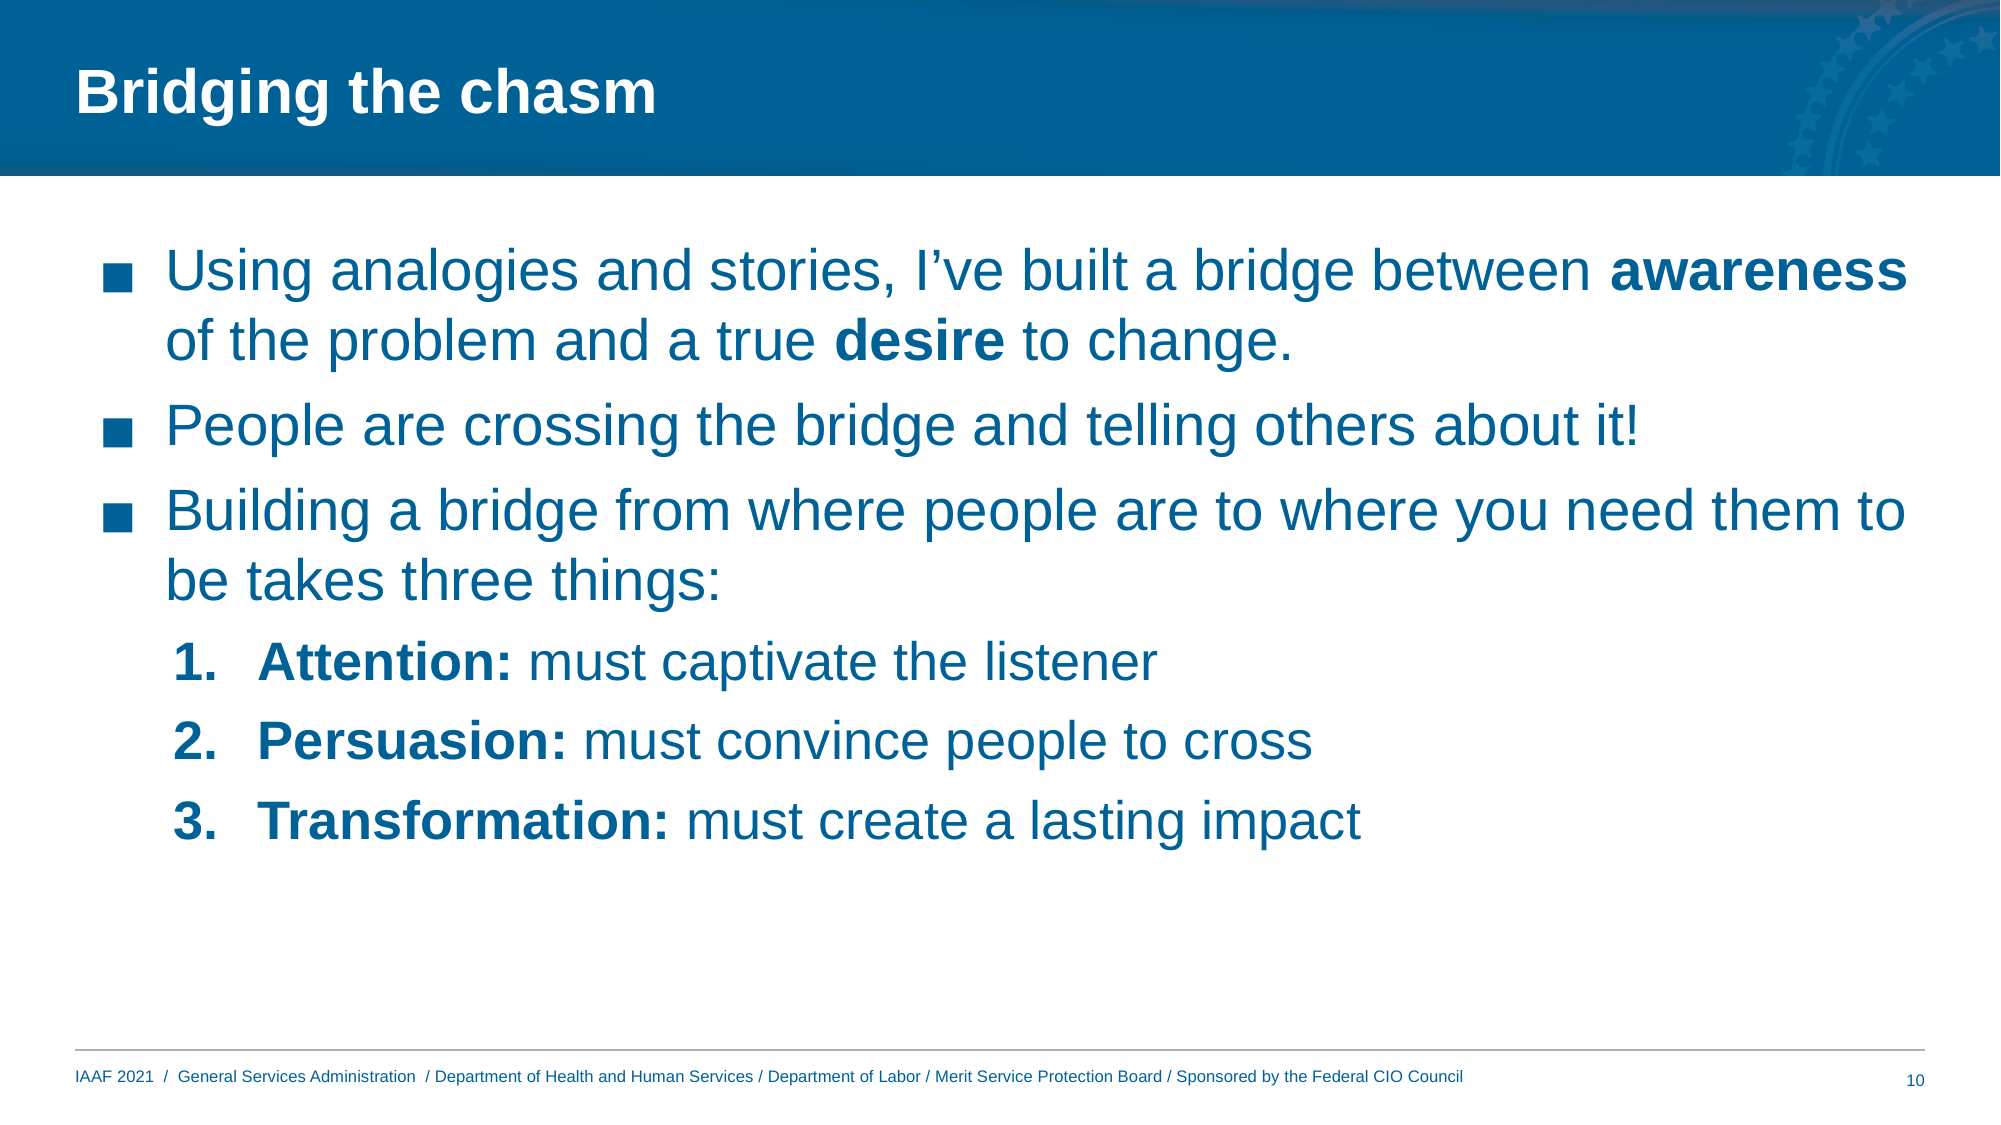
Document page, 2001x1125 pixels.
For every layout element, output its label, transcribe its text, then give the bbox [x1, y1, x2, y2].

title Bridging the chasm [75, 52, 1800, 128]
picture [0, 168, 666, 176]
slide_number 10 [1880, 1065, 1925, 1095]
list Using analogies and stories, I’ve built a bridge between awareness of the problem and a true desire to change. People are crossing the bridge and telling others about it! Building a bridge from where people are to where you need them to be takes three things: Attention: must captivate the listener Persuasion: must convince people to cross Transformation: must create a lasting impact [75, 224, 1925, 1035]
picture [0, 0, 2000, 176]
